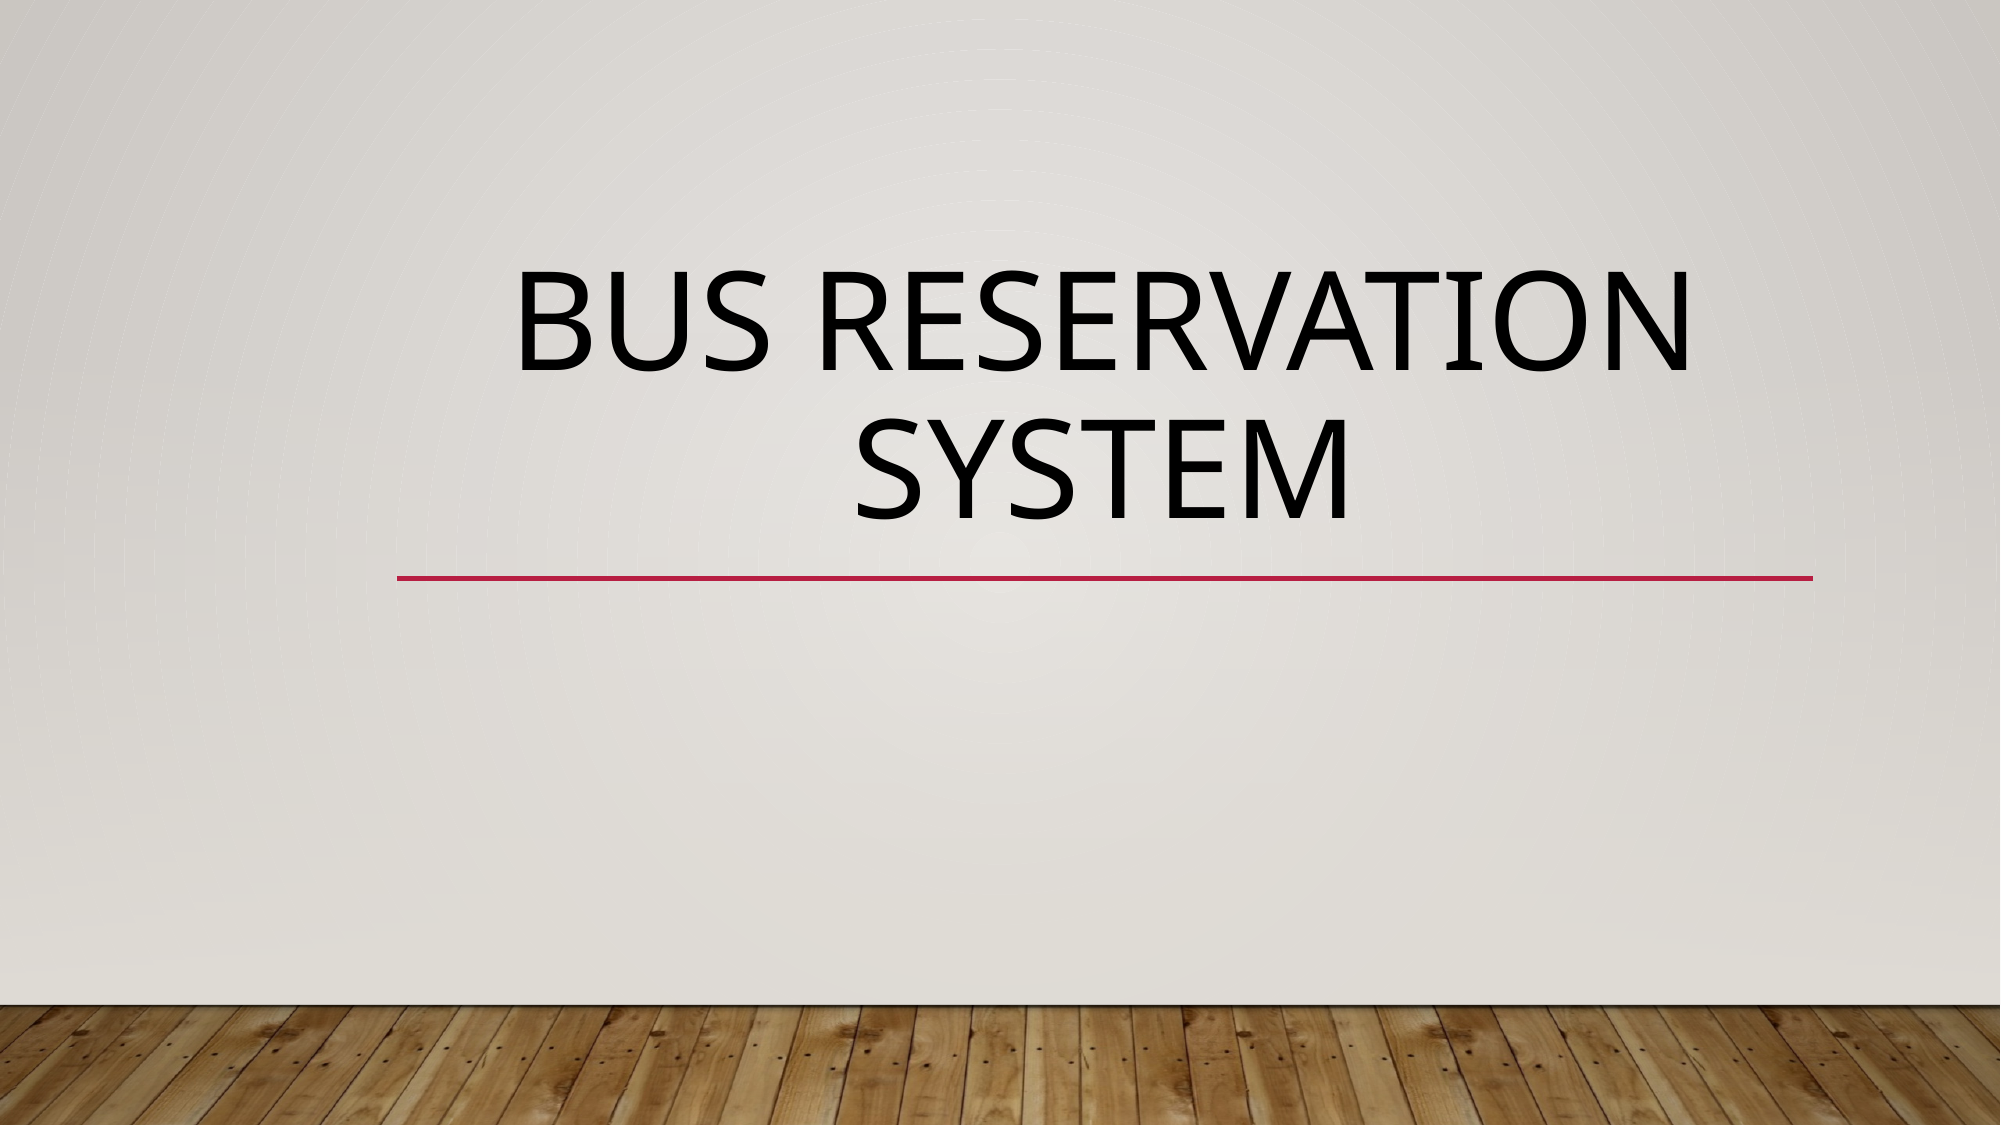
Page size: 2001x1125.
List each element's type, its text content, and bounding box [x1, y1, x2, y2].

picture [0, 1005, 2000, 1125]
title Bus reservation system [396, 131, 1814, 549]
